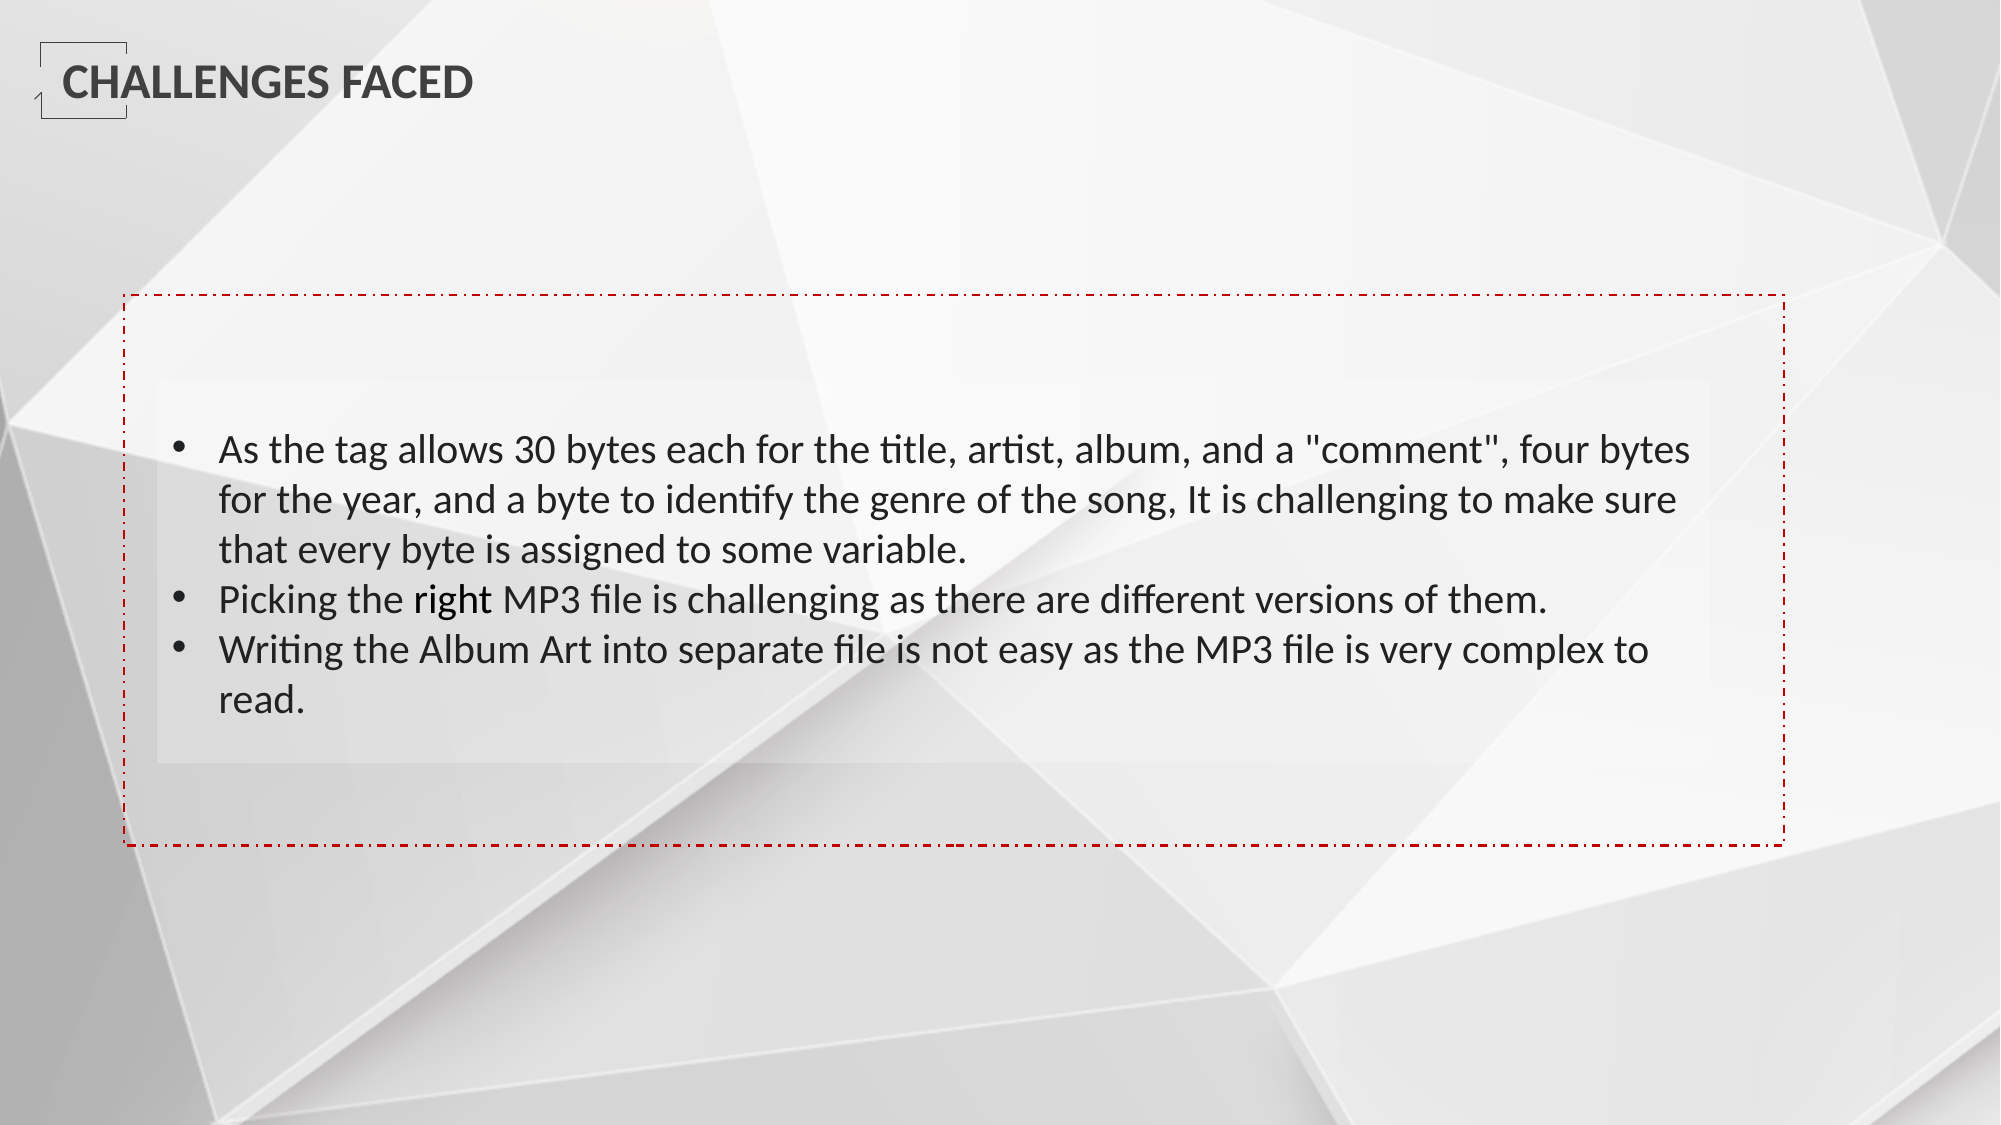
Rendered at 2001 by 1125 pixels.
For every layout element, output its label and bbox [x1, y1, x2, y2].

text_box [34, 42, 127, 119]
picture [0, 0, 2000, 1125]
